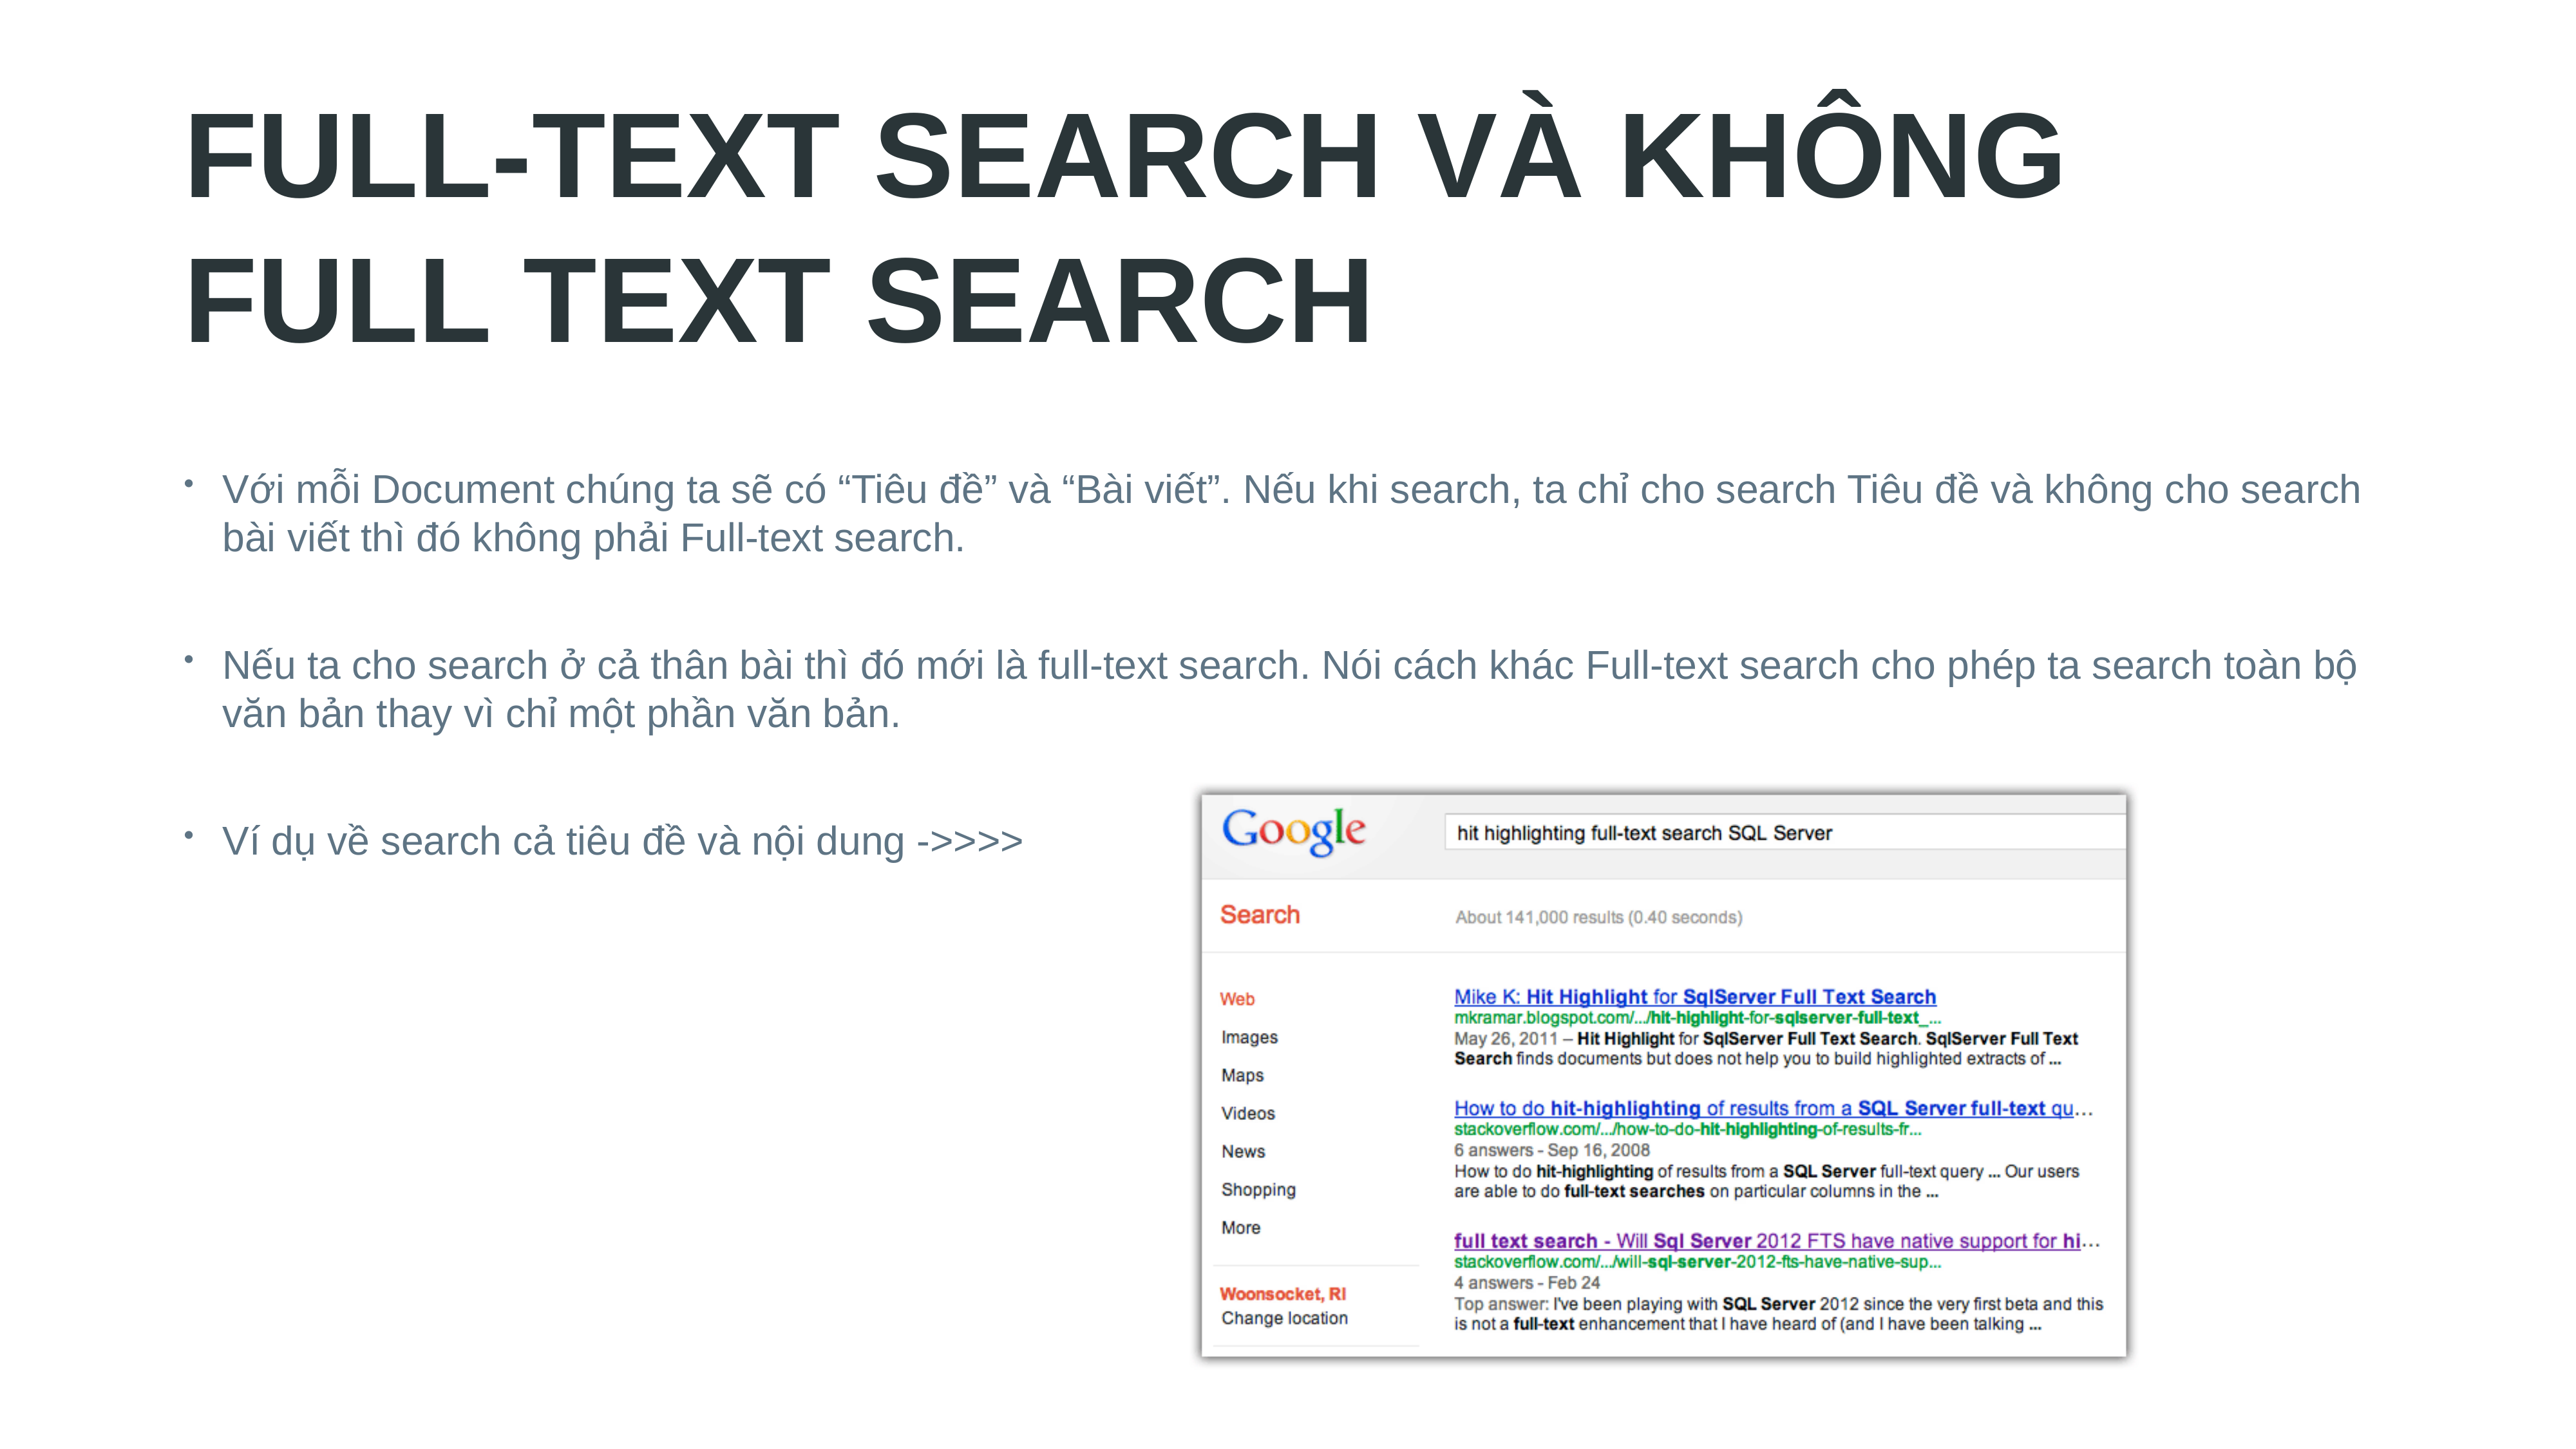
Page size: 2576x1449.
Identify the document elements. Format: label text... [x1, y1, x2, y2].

picture [1188, 781, 2141, 1371]
list Với mỗi Document chúng ta sẽ có “Tiêu đề” và “Bài viết”. Nếu khi search, ta chỉ cho search Tiêu đề và không cho search bài viết thì đó không phải Full-text search. Nếu ta cho search ở cả thân bài thì đó mới là full-text search. Nói cách khác Full-text search cho phép ta search toàn bộ văn bản thay vì chỉ một phần văn bản. Ví dụ về search cả tiêu đề và nội dung ->>>> [178, 410, 2398, 916]
title Full-text search và không full text search [178, 100, 2398, 343]
